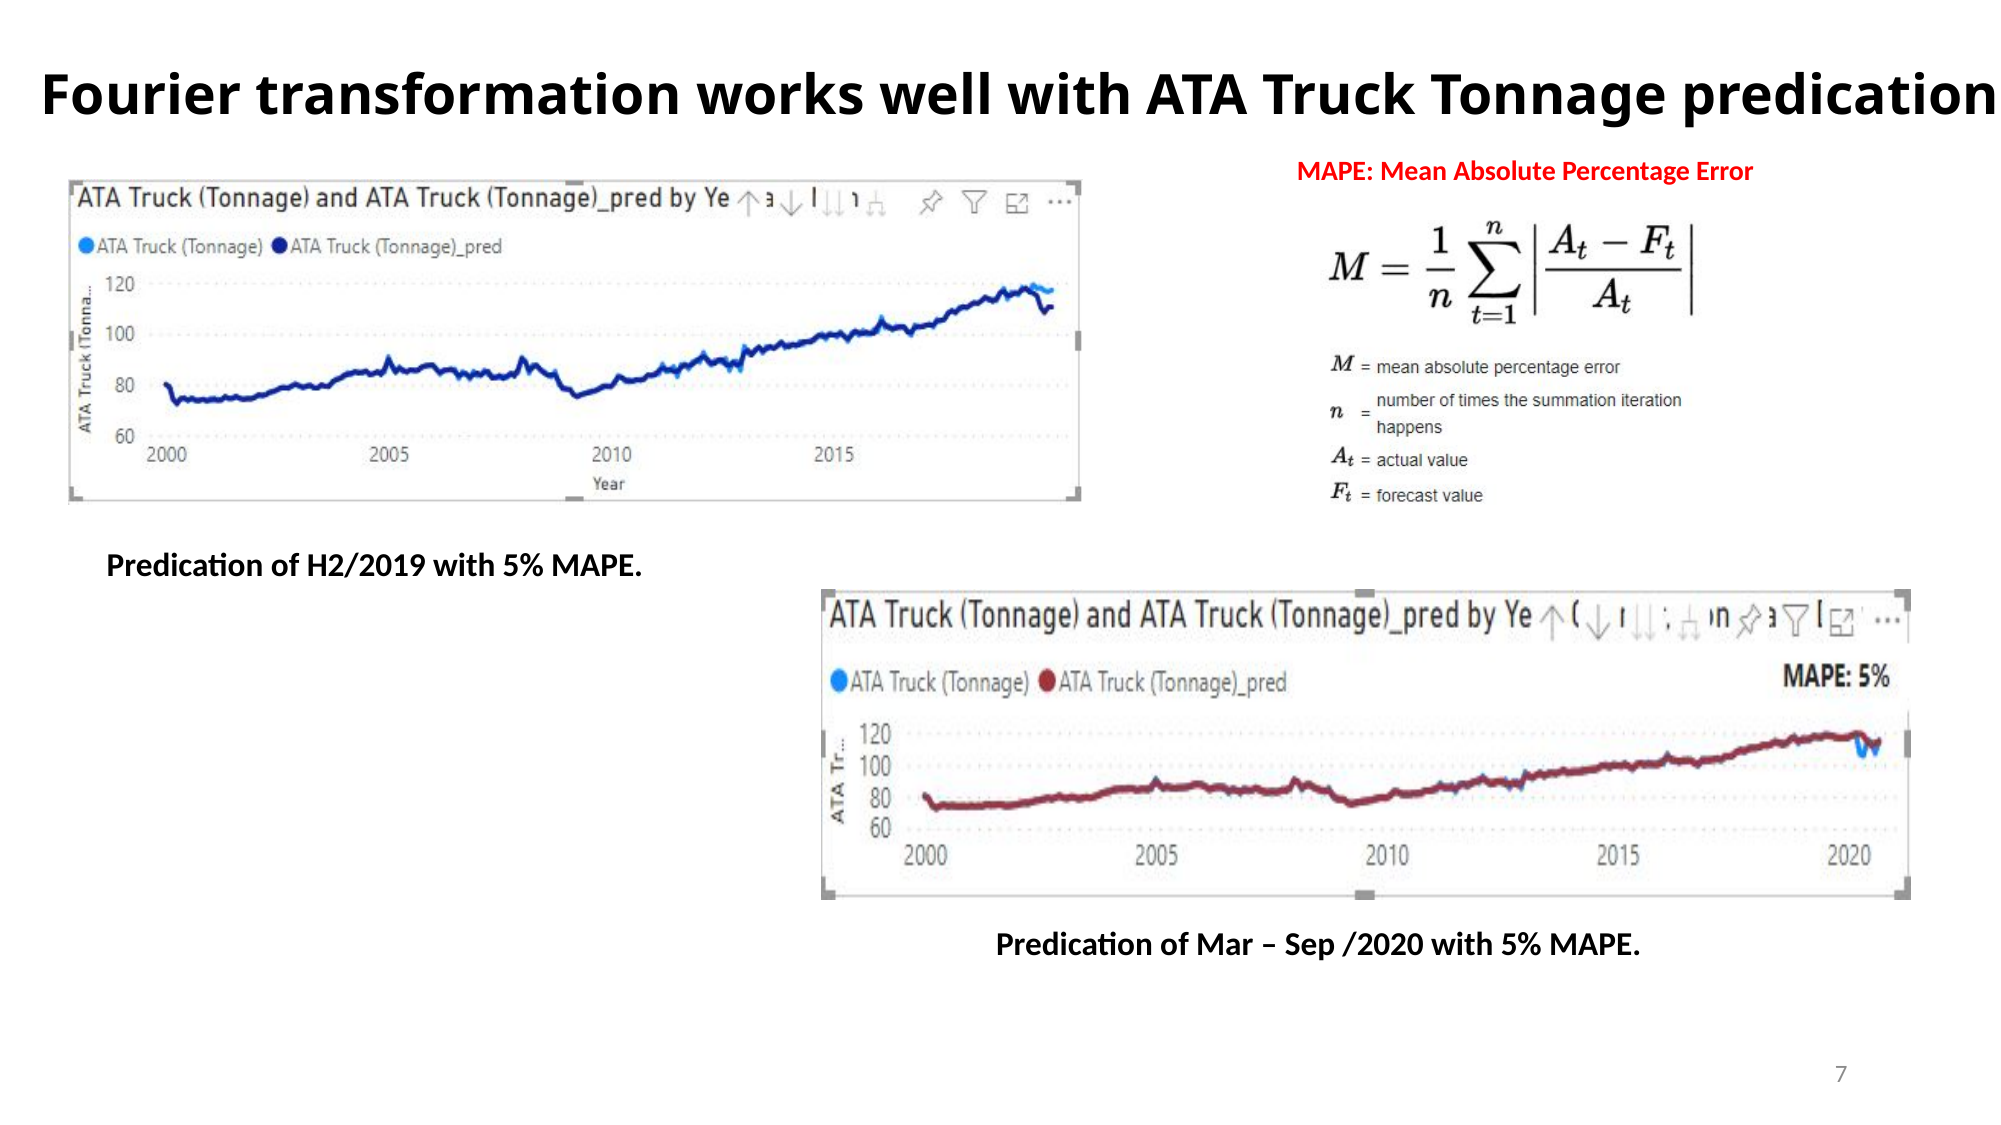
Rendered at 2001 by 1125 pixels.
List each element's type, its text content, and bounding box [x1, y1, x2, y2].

slide_number 7 [1412, 1042, 1863, 1103]
picture [821, 589, 1911, 901]
text_box Predication of H2/2019 with 5% MAPE. [86, 533, 740, 594]
picture [1301, 191, 1731, 520]
picture [68, 179, 1083, 505]
text_box MAPE: Mean Absolute Percentage Error [1276, 142, 1782, 197]
title Fourier transformation works well with ATA Truck Tonnage predication [25, 22, 2000, 170]
text_box Predication of Mar – Sep /2020 with 5% MAPE. [976, 912, 1852, 972]
